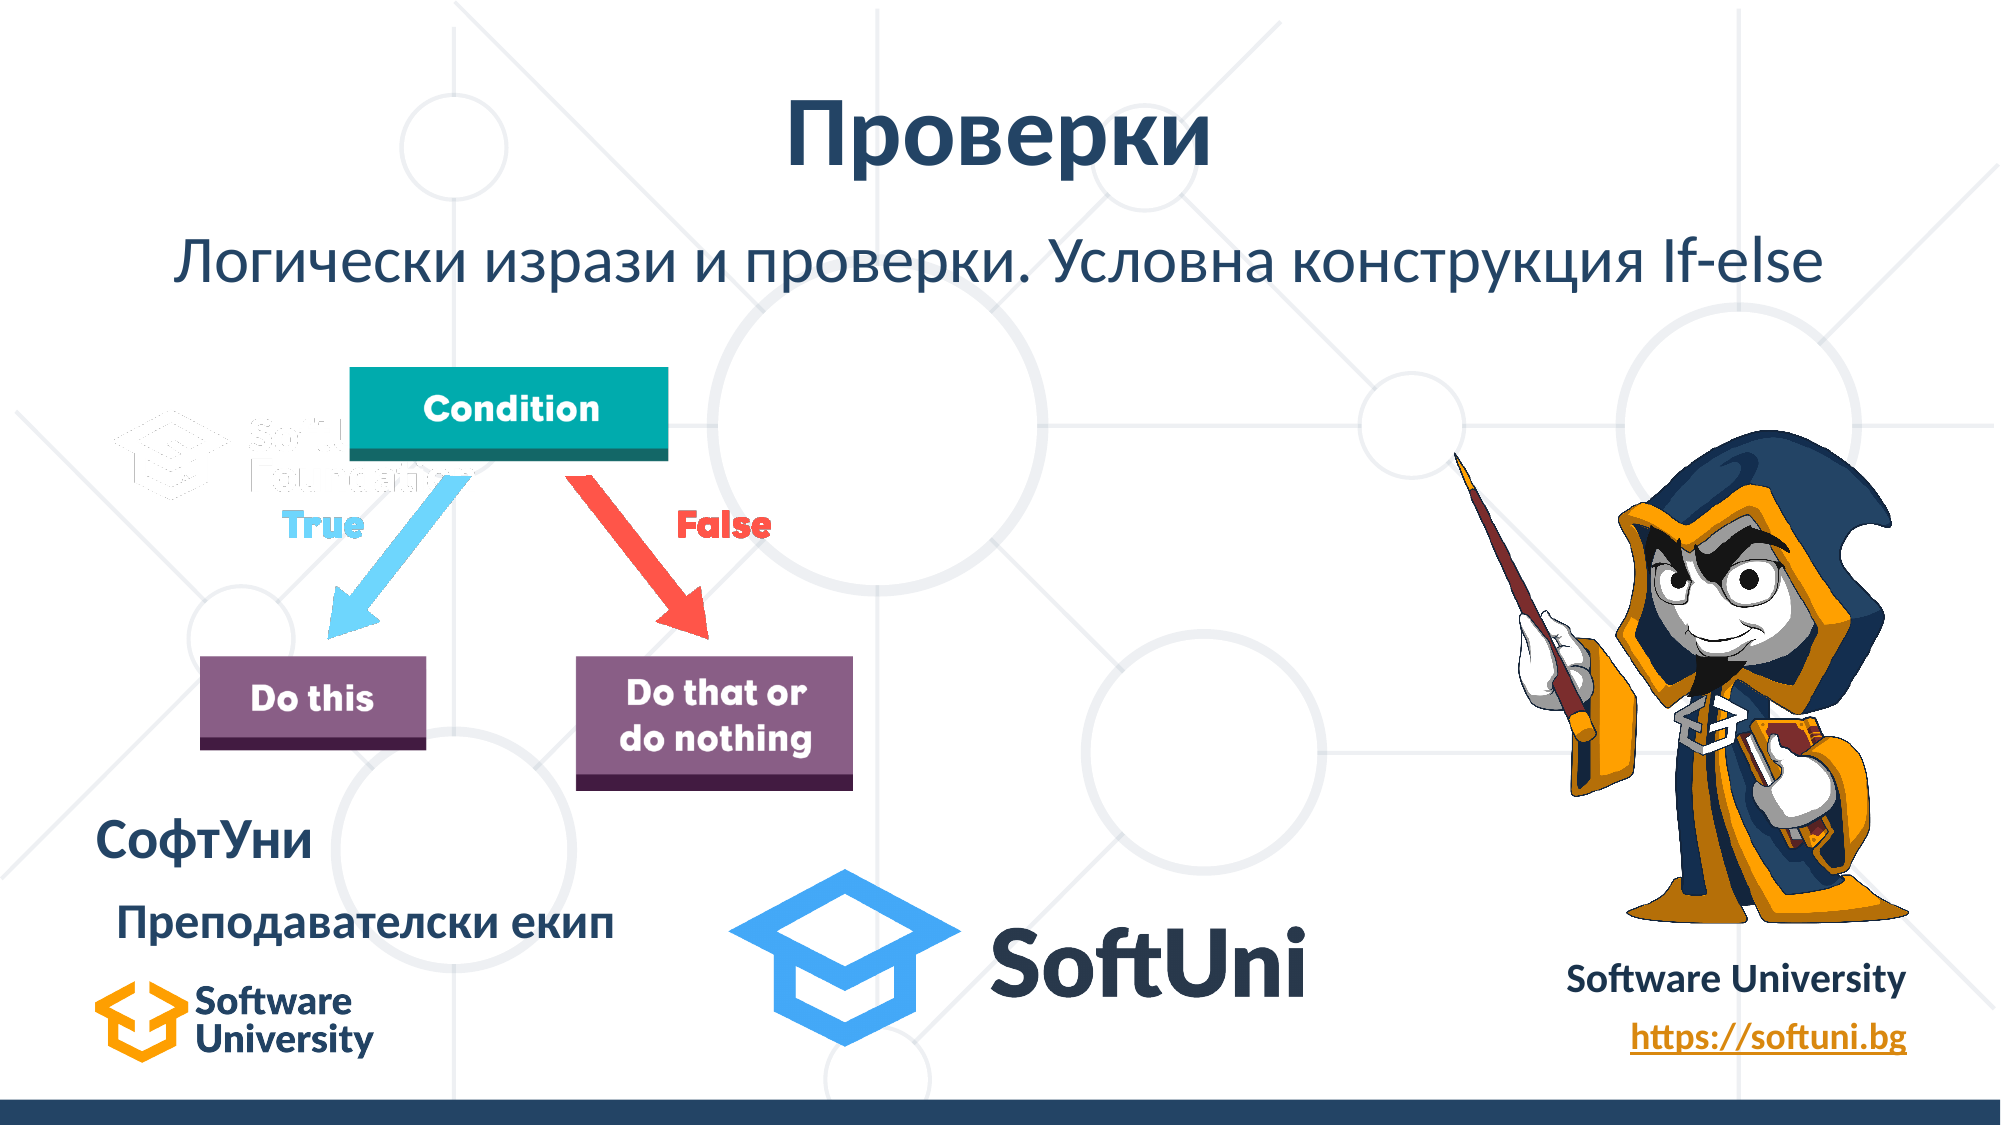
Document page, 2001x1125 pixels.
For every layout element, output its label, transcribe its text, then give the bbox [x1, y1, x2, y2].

picture [1451, 428, 1910, 924]
picture [111, 367, 854, 792]
subtitle Логически изрази и проверки. Условна конструкция If-else [90, 206, 1910, 329]
list Software University [1428, 944, 1913, 1005]
list СофтУни [90, 795, 580, 871]
list Преподавателски екип [110, 880, 650, 954]
picture [709, 850, 1325, 1064]
list https://softuni.bg [1428, 1005, 1913, 1062]
picture [83, 970, 384, 1074]
title Проверки [90, 52, 1910, 198]
